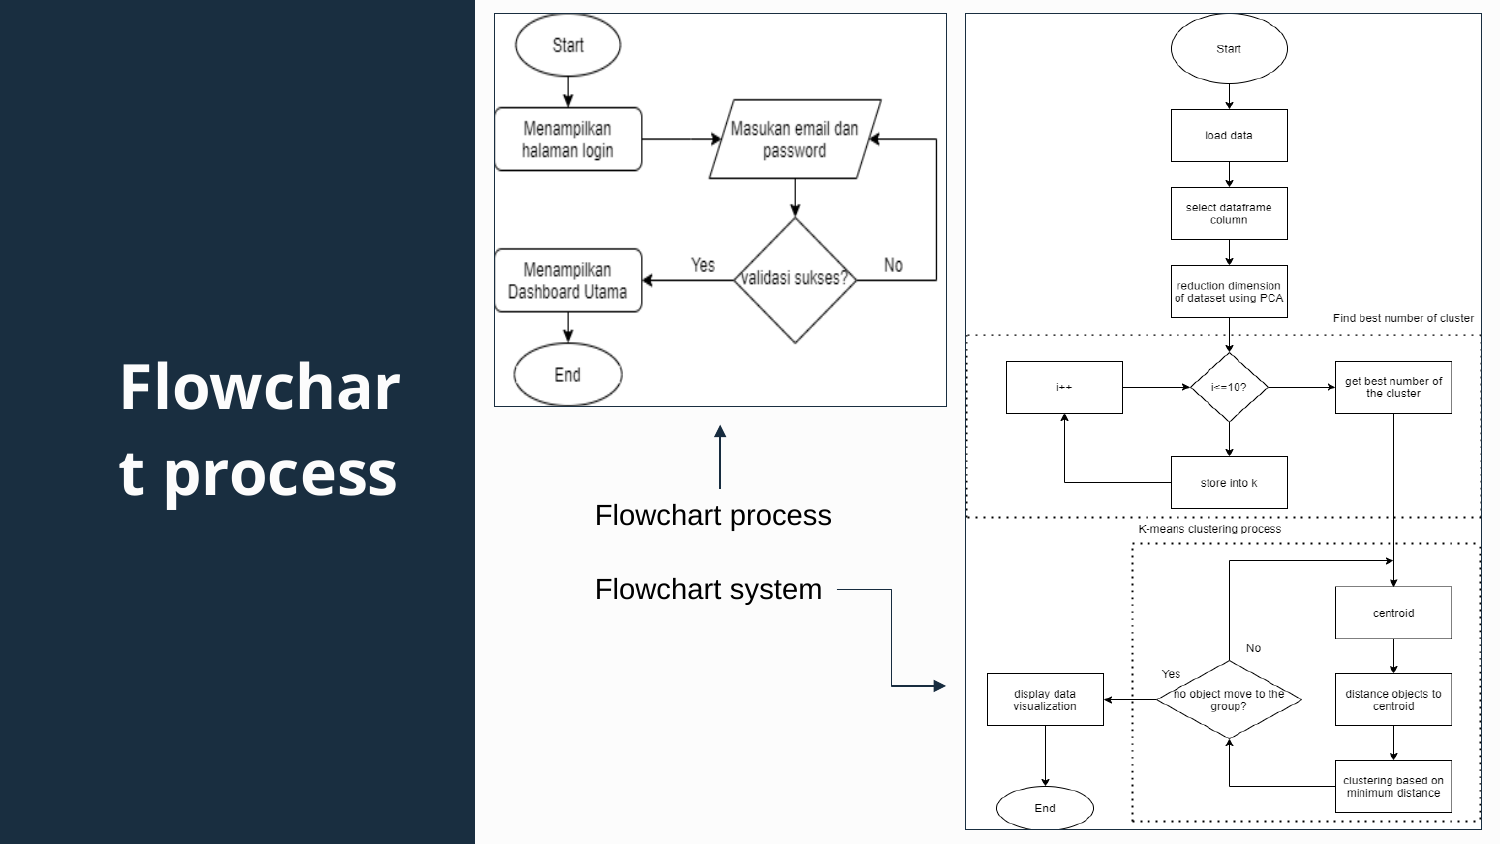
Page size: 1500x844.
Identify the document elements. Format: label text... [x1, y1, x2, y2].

picture [965, 13, 1482, 830]
text_box Flowchart process [580, 488, 861, 539]
title Flowchart process [103, 280, 432, 563]
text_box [836, 589, 947, 687]
picture [494, 13, 947, 407]
text_box Flowchart system [580, 562, 861, 613]
